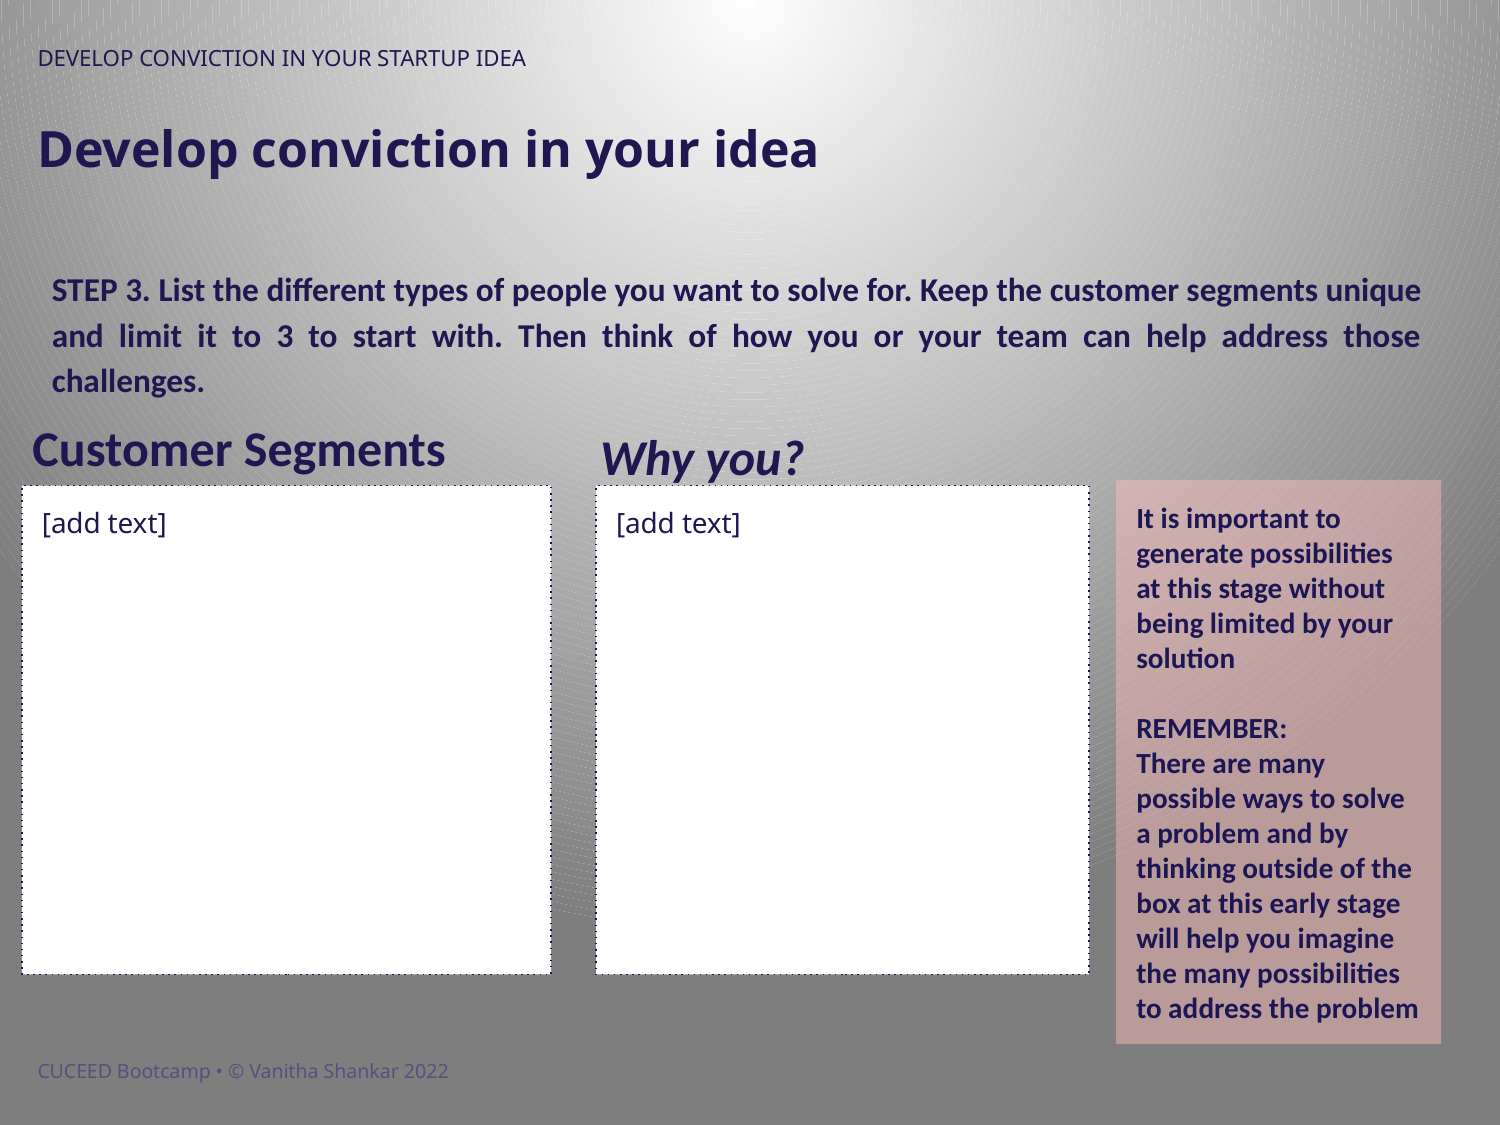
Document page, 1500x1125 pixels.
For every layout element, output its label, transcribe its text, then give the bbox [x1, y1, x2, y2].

text_box [add text] [21, 485, 552, 975]
text_box STEP 3. List the different types of people you want to solve for. Keep the customer segments unique and limit it to 3 to start with. Then think of how you or your team can help address those challenges. [51, 261, 1424, 400]
text_box [add text] [596, 493, 1090, 975]
text_box Develop conviction in your idea [37, 117, 1067, 178]
text_box It is important to generate possibilities at this stage without being limited by your solution REMEMBER: There are many possible ways to solve a problem and by thinking outside of the box at this early stage will help you imagine the many possibilities to address the problem [1116, 479, 1442, 1045]
text_box Why you? [585, 417, 1093, 493]
text_box Customer Segments [17, 408, 553, 484]
